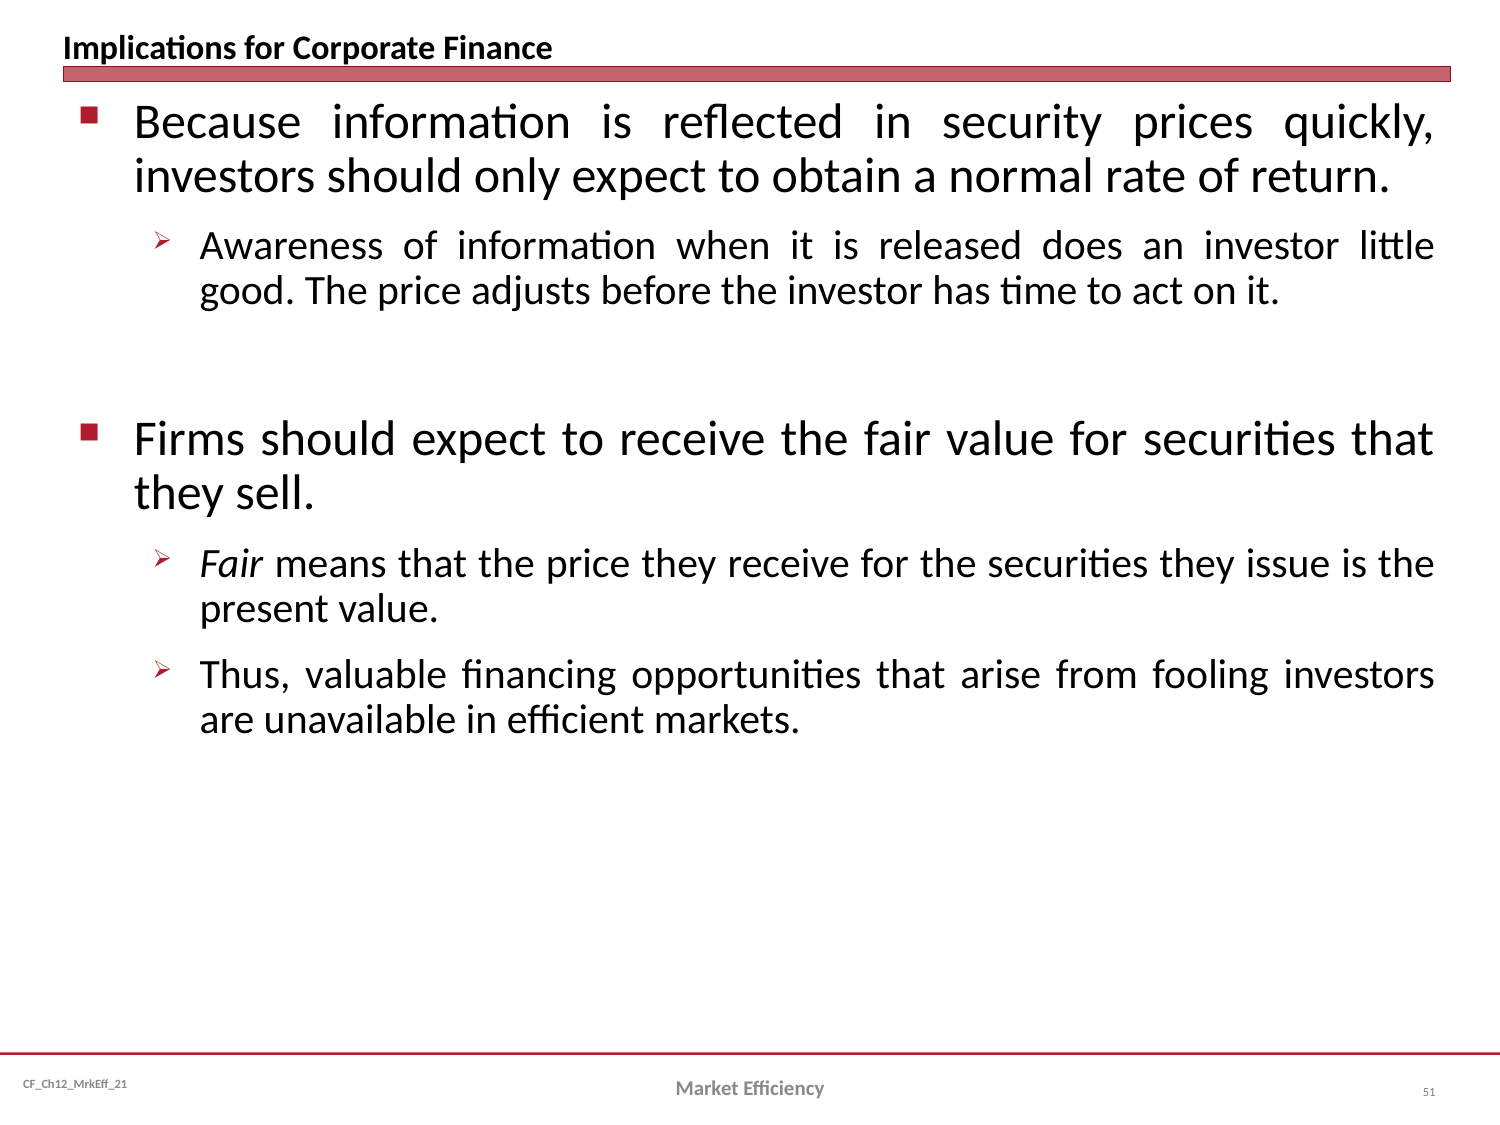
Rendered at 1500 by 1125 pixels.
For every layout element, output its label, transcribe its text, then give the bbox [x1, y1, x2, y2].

list Because information is reflected in security prices quickly, investors should only expect to obtain a normal rate of return. Awareness of information when it is released does an investor little good. The price adjusts before the investor has time to act on it. Firms should expect to receive the fair value for securities that they sell. Fair means that the price they receive for the securities they issue is the present value. Thus, valuable financing opportunities that arise from fooling investors are unavailable in efficient markets. [63, 87, 1451, 1041]
slide_number 51 [1375, 1061, 1451, 1122]
title Implications for Corporate Finance [62, 6, 1451, 67]
footer Market Efficiency [512, 1056, 988, 1117]
